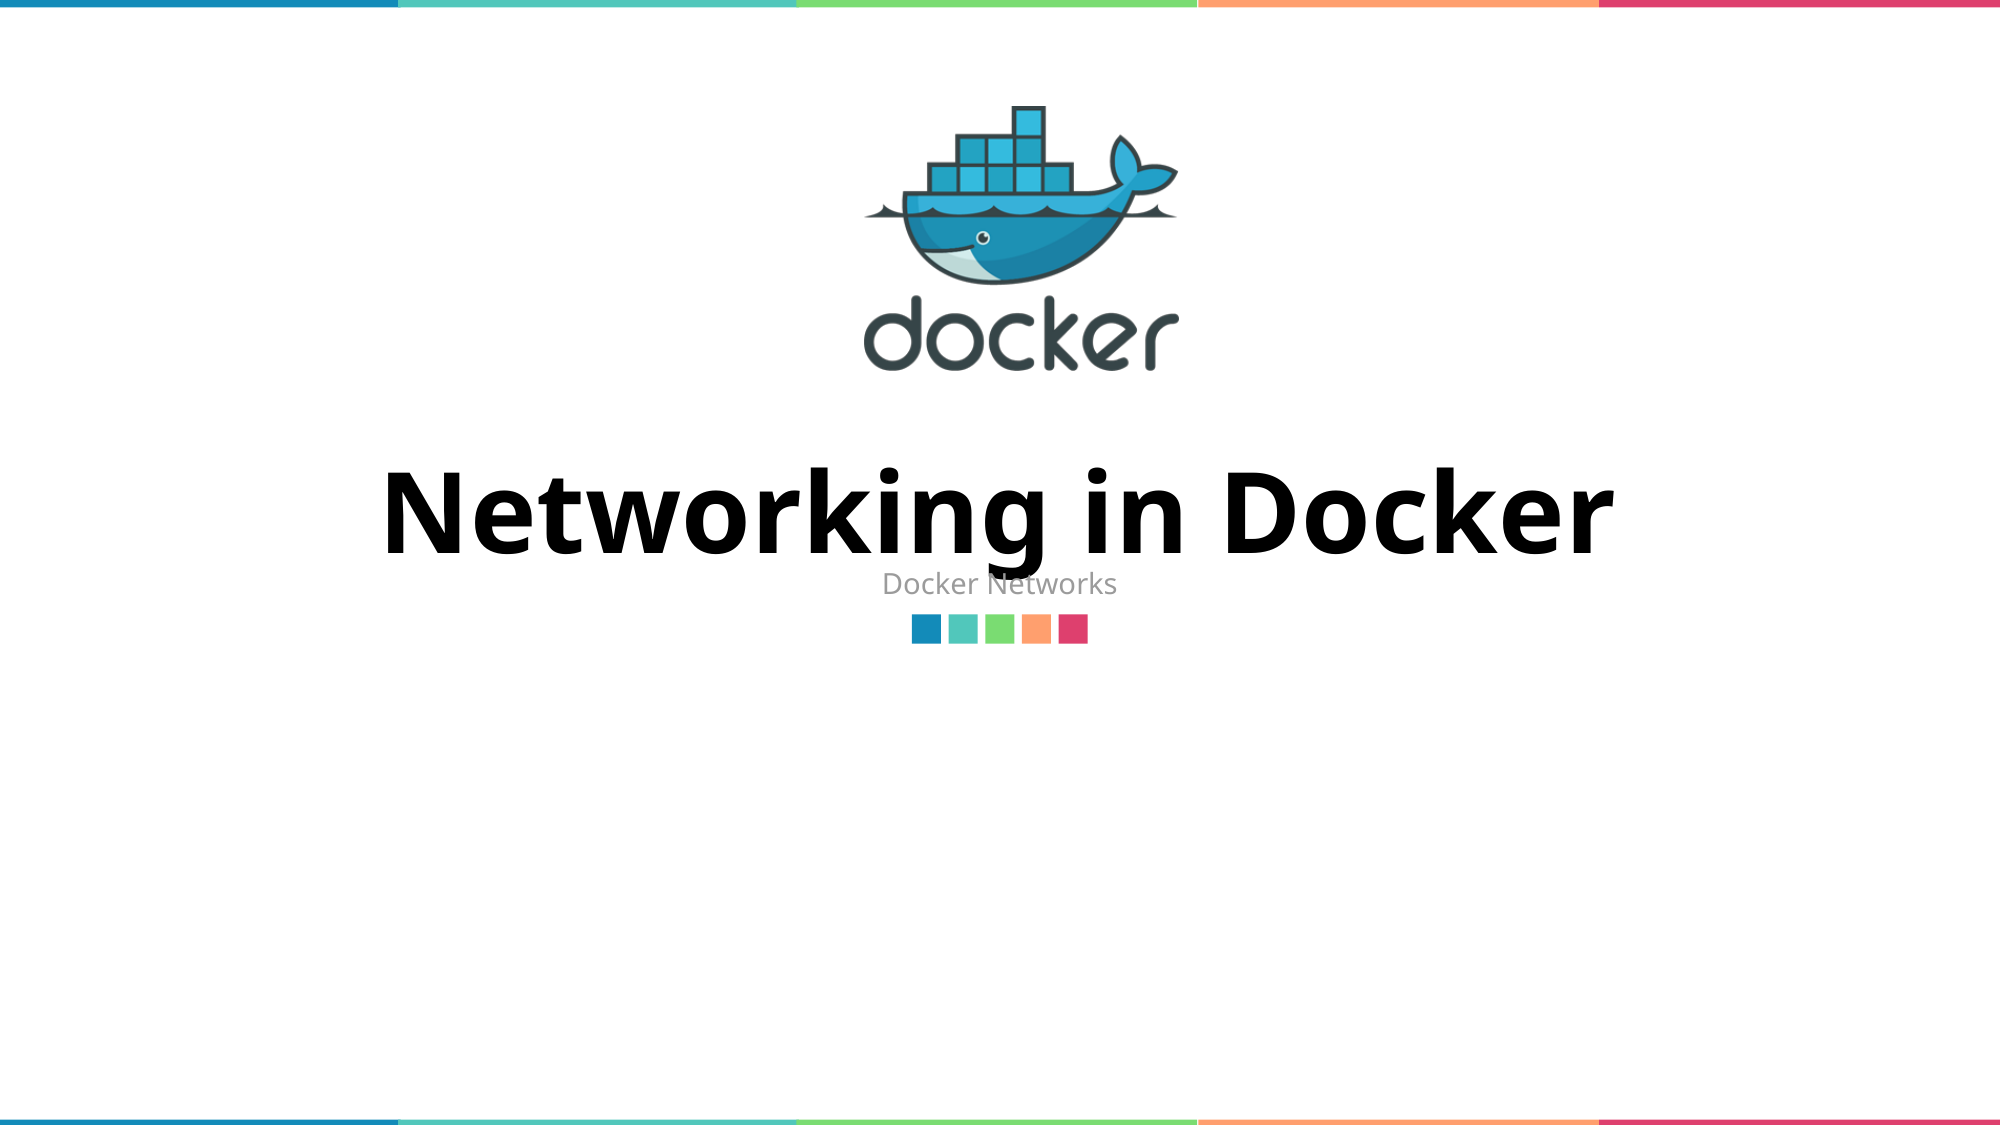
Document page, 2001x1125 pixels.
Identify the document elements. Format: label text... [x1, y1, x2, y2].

text_box [911, 614, 941, 644]
text_box [948, 614, 978, 644]
text_box Docker Networks [750, 556, 1249, 609]
title Networking in Docker [121, 450, 1875, 583]
text_box [1058, 614, 1088, 644]
text_box [1021, 614, 1051, 644]
picture [864, 106, 1179, 371]
text_box [985, 614, 1015, 644]
